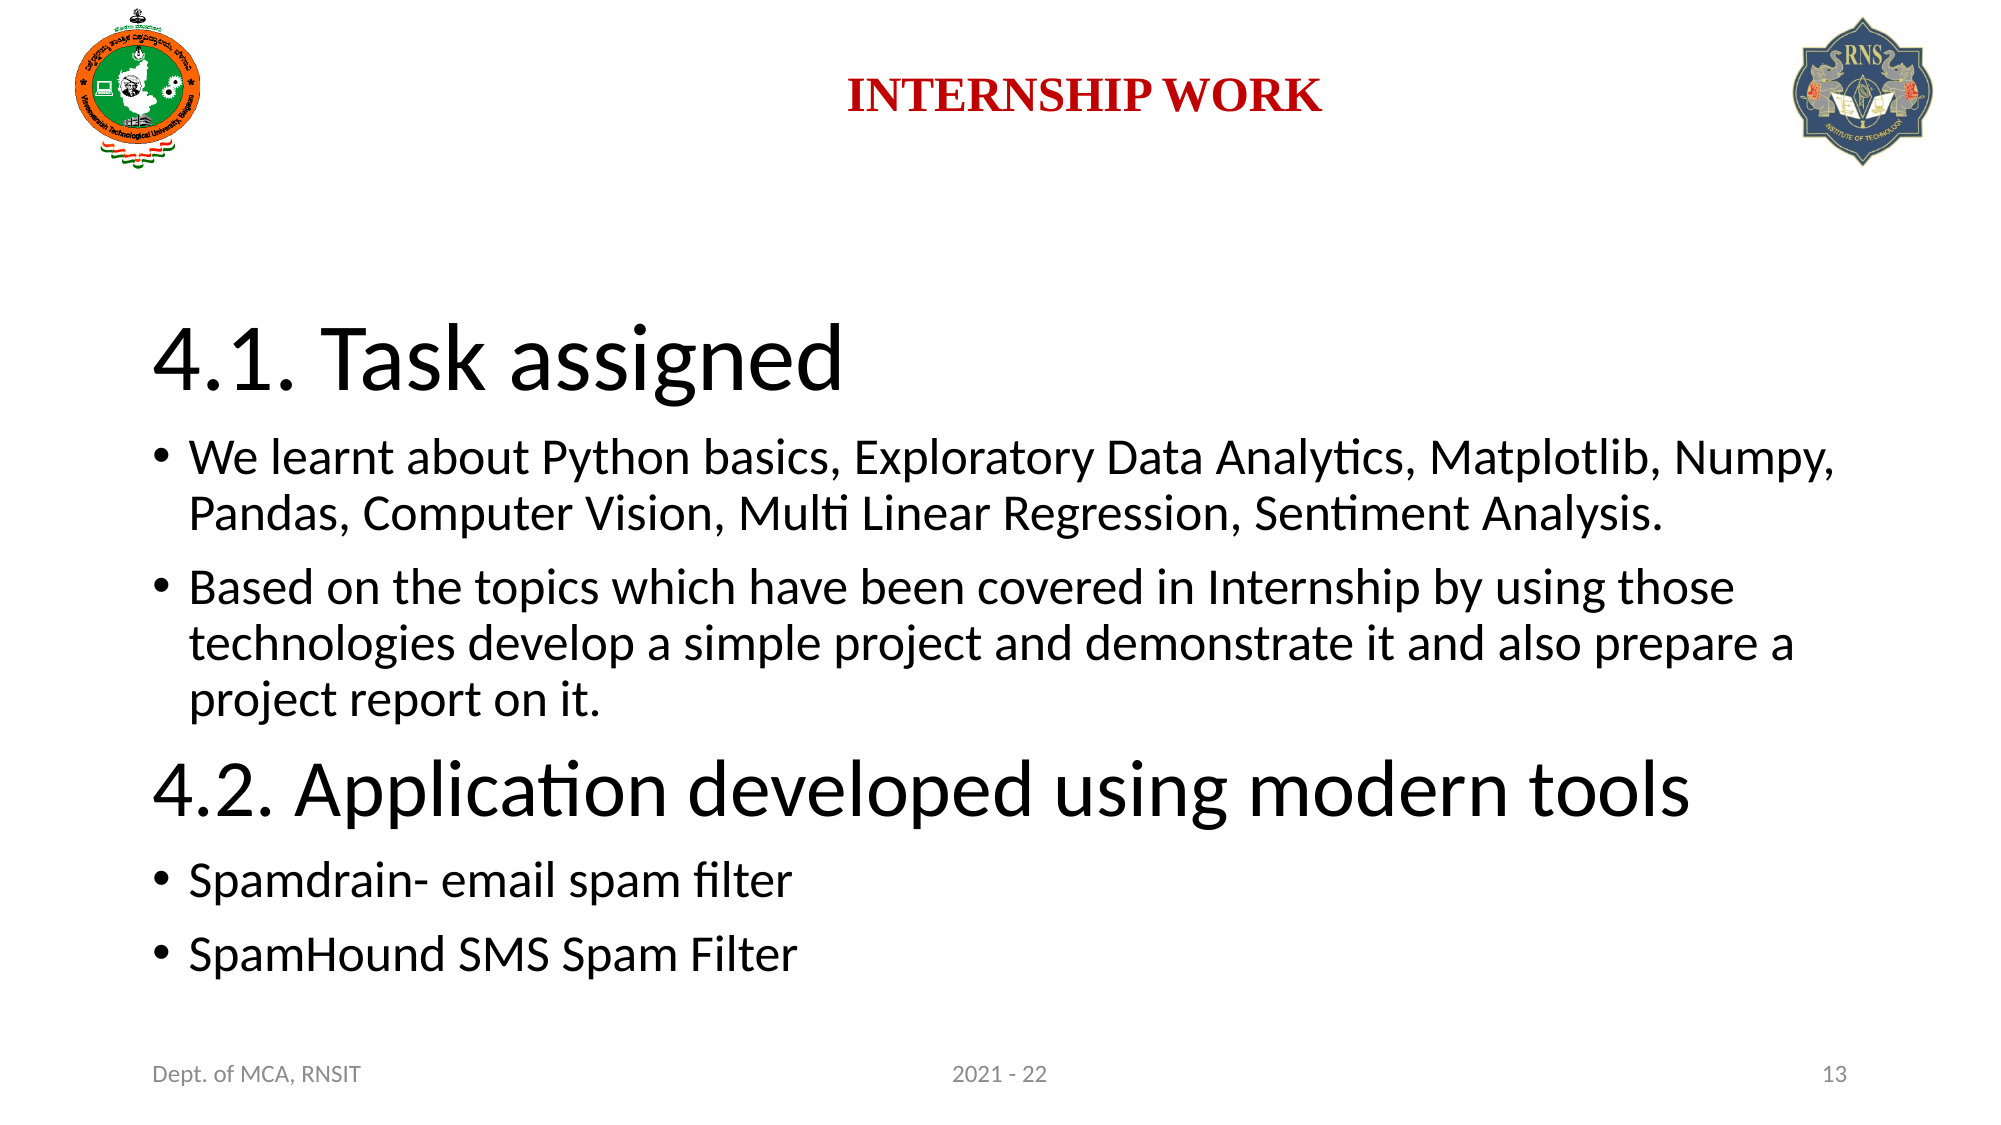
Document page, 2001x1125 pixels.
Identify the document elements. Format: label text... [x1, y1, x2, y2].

slide_number 13 [1412, 1042, 1863, 1103]
text_box INTERNSHIP WORK [307, 59, 1863, 278]
slide_number Dept. of MCA, RNSIT [137, 1042, 588, 1103]
text_box [137, 299, 1863, 1014]
picture [1787, 11, 1938, 172]
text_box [74, 8, 201, 172]
footer 2021 - 22 [662, 1042, 1338, 1103]
